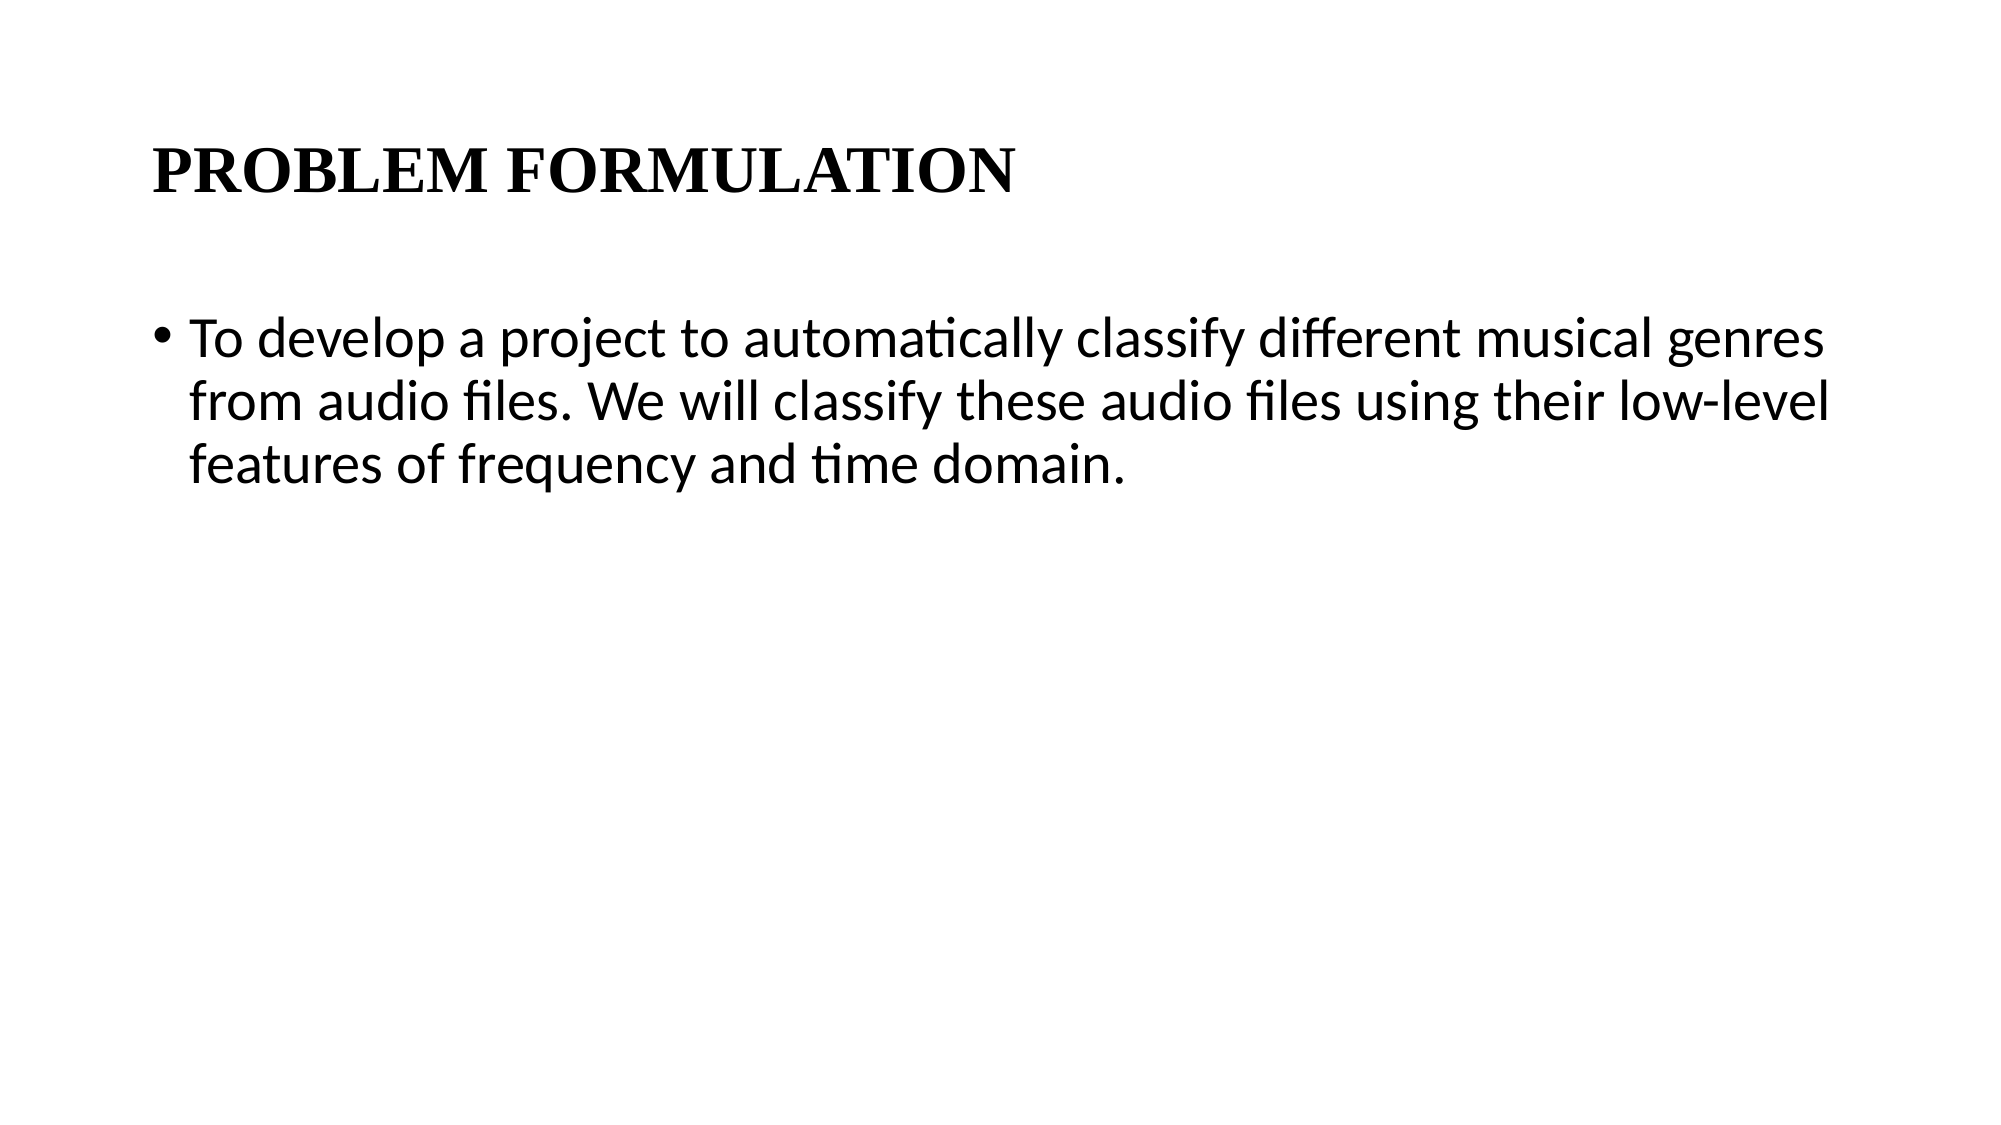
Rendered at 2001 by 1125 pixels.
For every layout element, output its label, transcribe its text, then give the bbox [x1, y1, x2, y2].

list To develop a project to automatically classify different musical genres from audio files. We will classify these audio files using their low-level features of frequency and time domain. [137, 299, 1863, 1014]
title PROBLEM FORMULATION [137, 62, 1863, 280]
